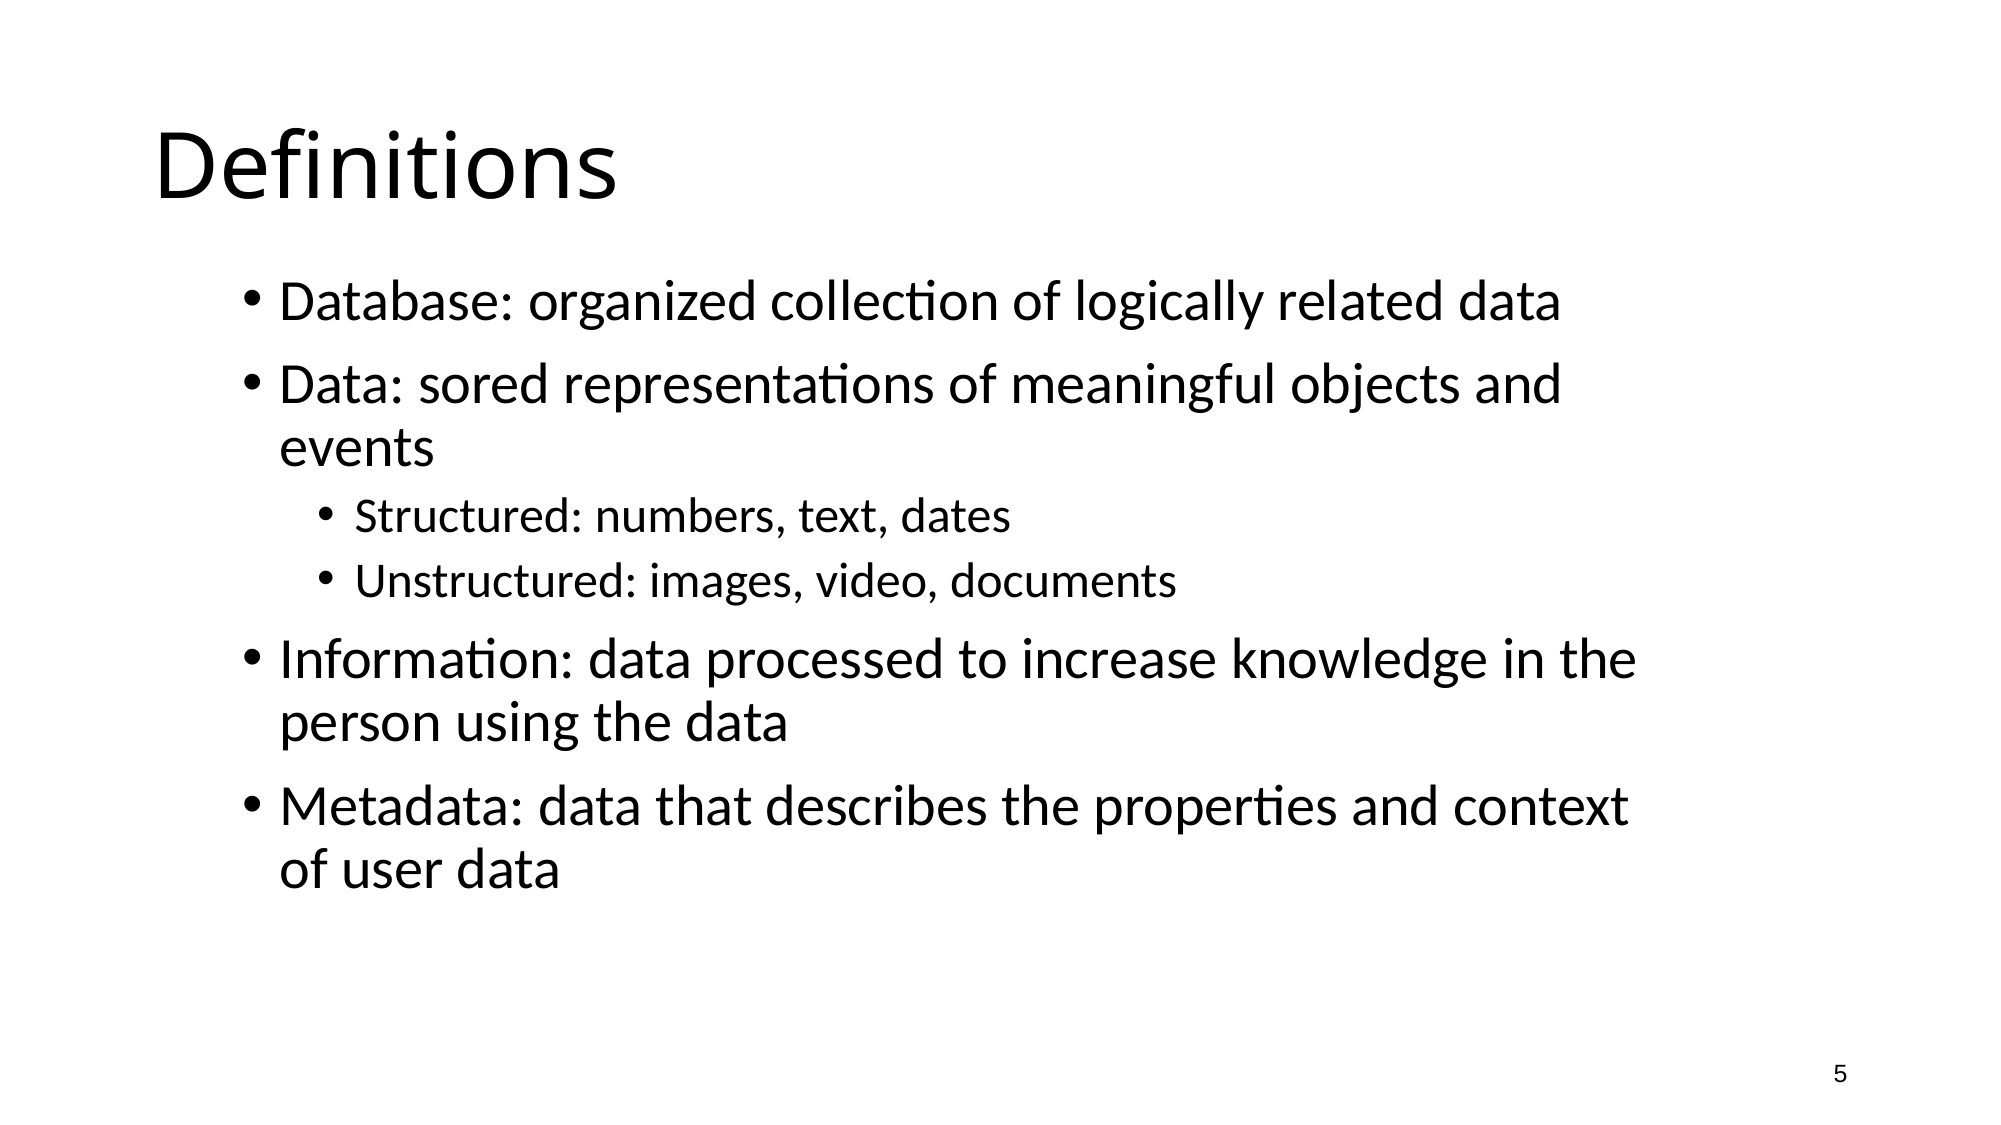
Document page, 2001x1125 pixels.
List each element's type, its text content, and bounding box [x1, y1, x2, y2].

list Database: organized collection of logically related data Data: sored representations of meaningful objects and events Structured: numbers, text, dates Unstructured: images, video, documents Information: data processed to increase knowledge in the person using the data Metadata: data that describes the properties and context of user data [227, 262, 1663, 1021]
slide_number 5 [1412, 1042, 1863, 1103]
title Definitions [137, 59, 1863, 278]
